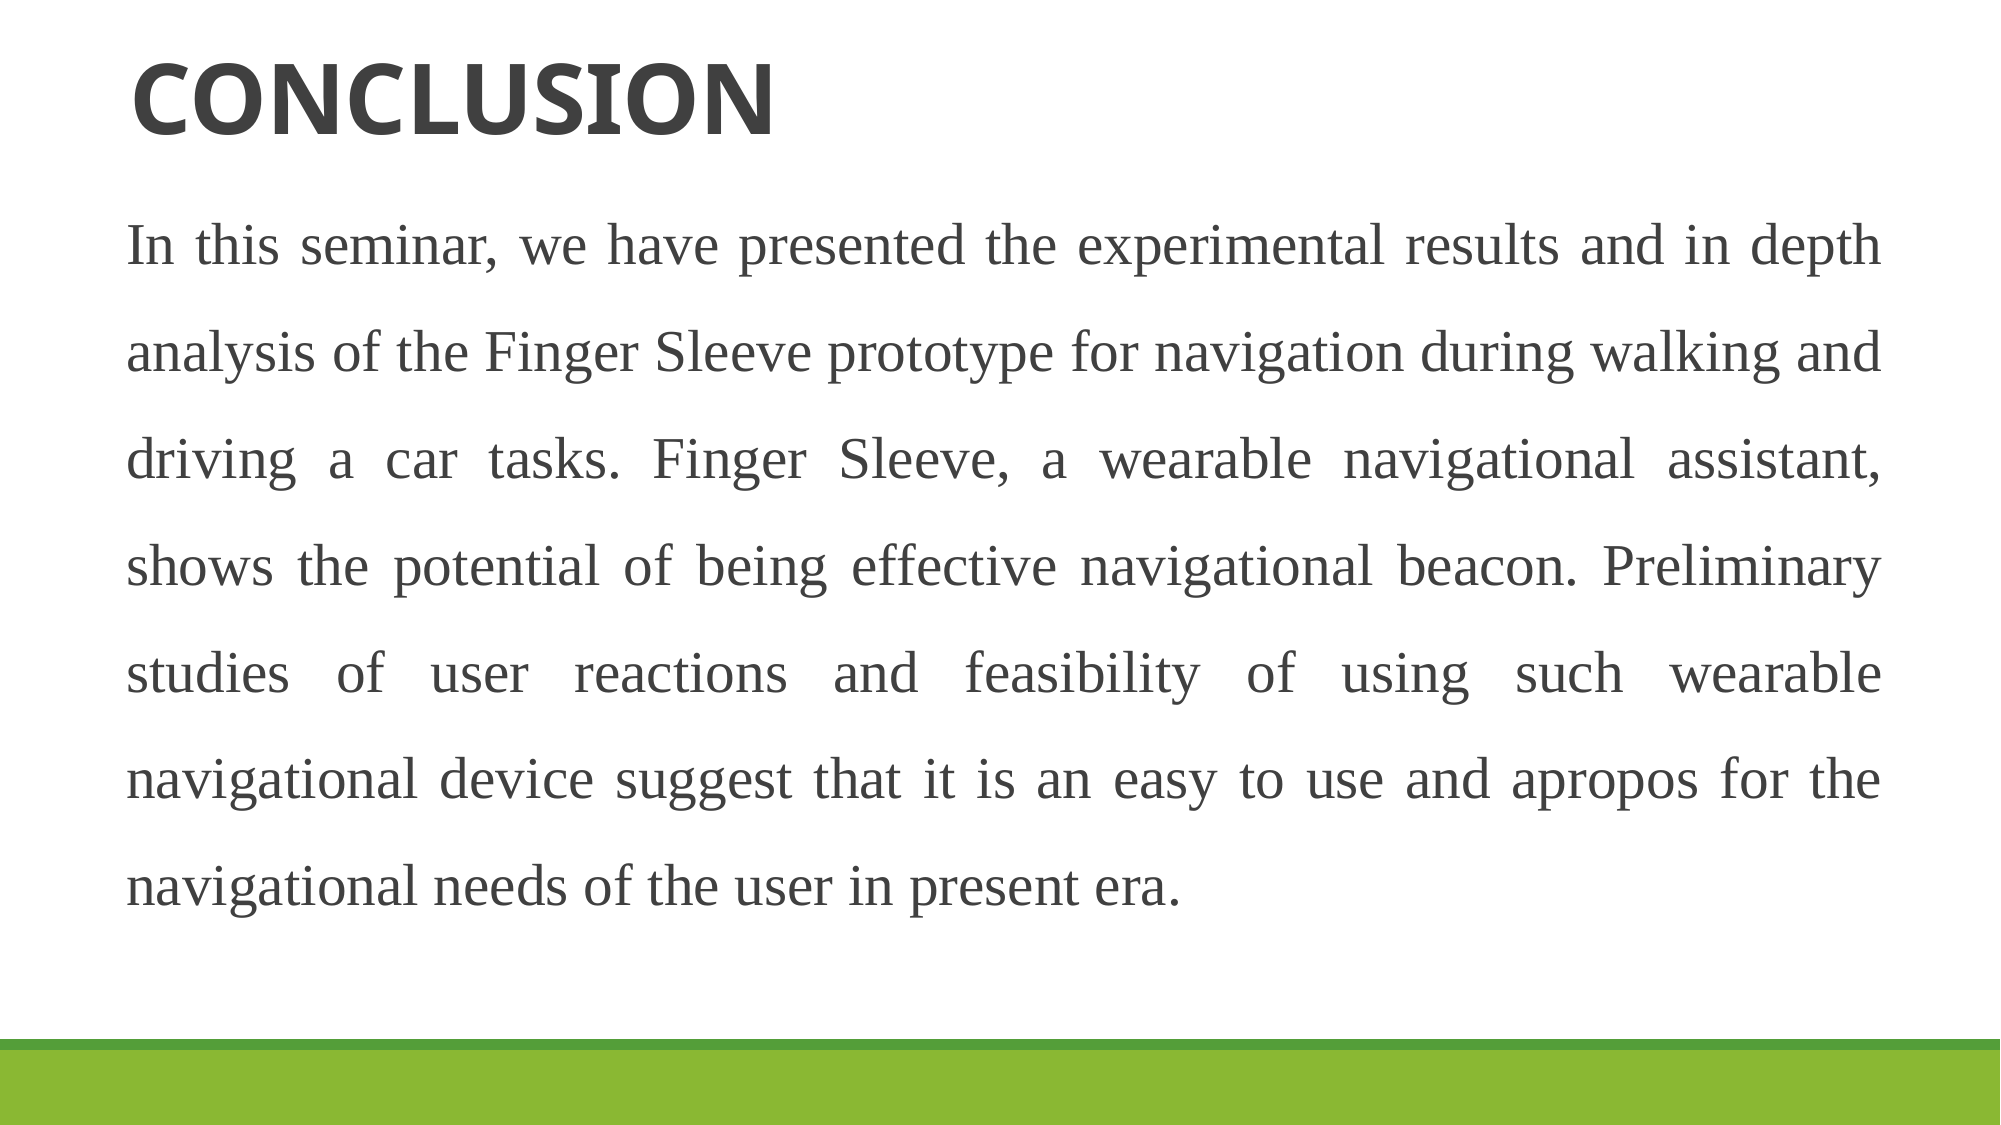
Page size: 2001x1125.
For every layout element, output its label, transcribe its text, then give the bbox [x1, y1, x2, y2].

list In this seminar, we have presented the experimental results and in depth analysis of the Finger Sleeve prototype for navigation during walking and driving a car tasks. Finger Sleeve, a wearable navigational assistant, shows the potential of being effective navigational beacon. Preliminary studies of user reactions and feasibility of using such wearable navigational device suggest that it is an easy to use and apropos for the navigational needs of the user in present era. [111, 162, 1886, 1010]
title CONCLUSION [114, 47, 1830, 162]
